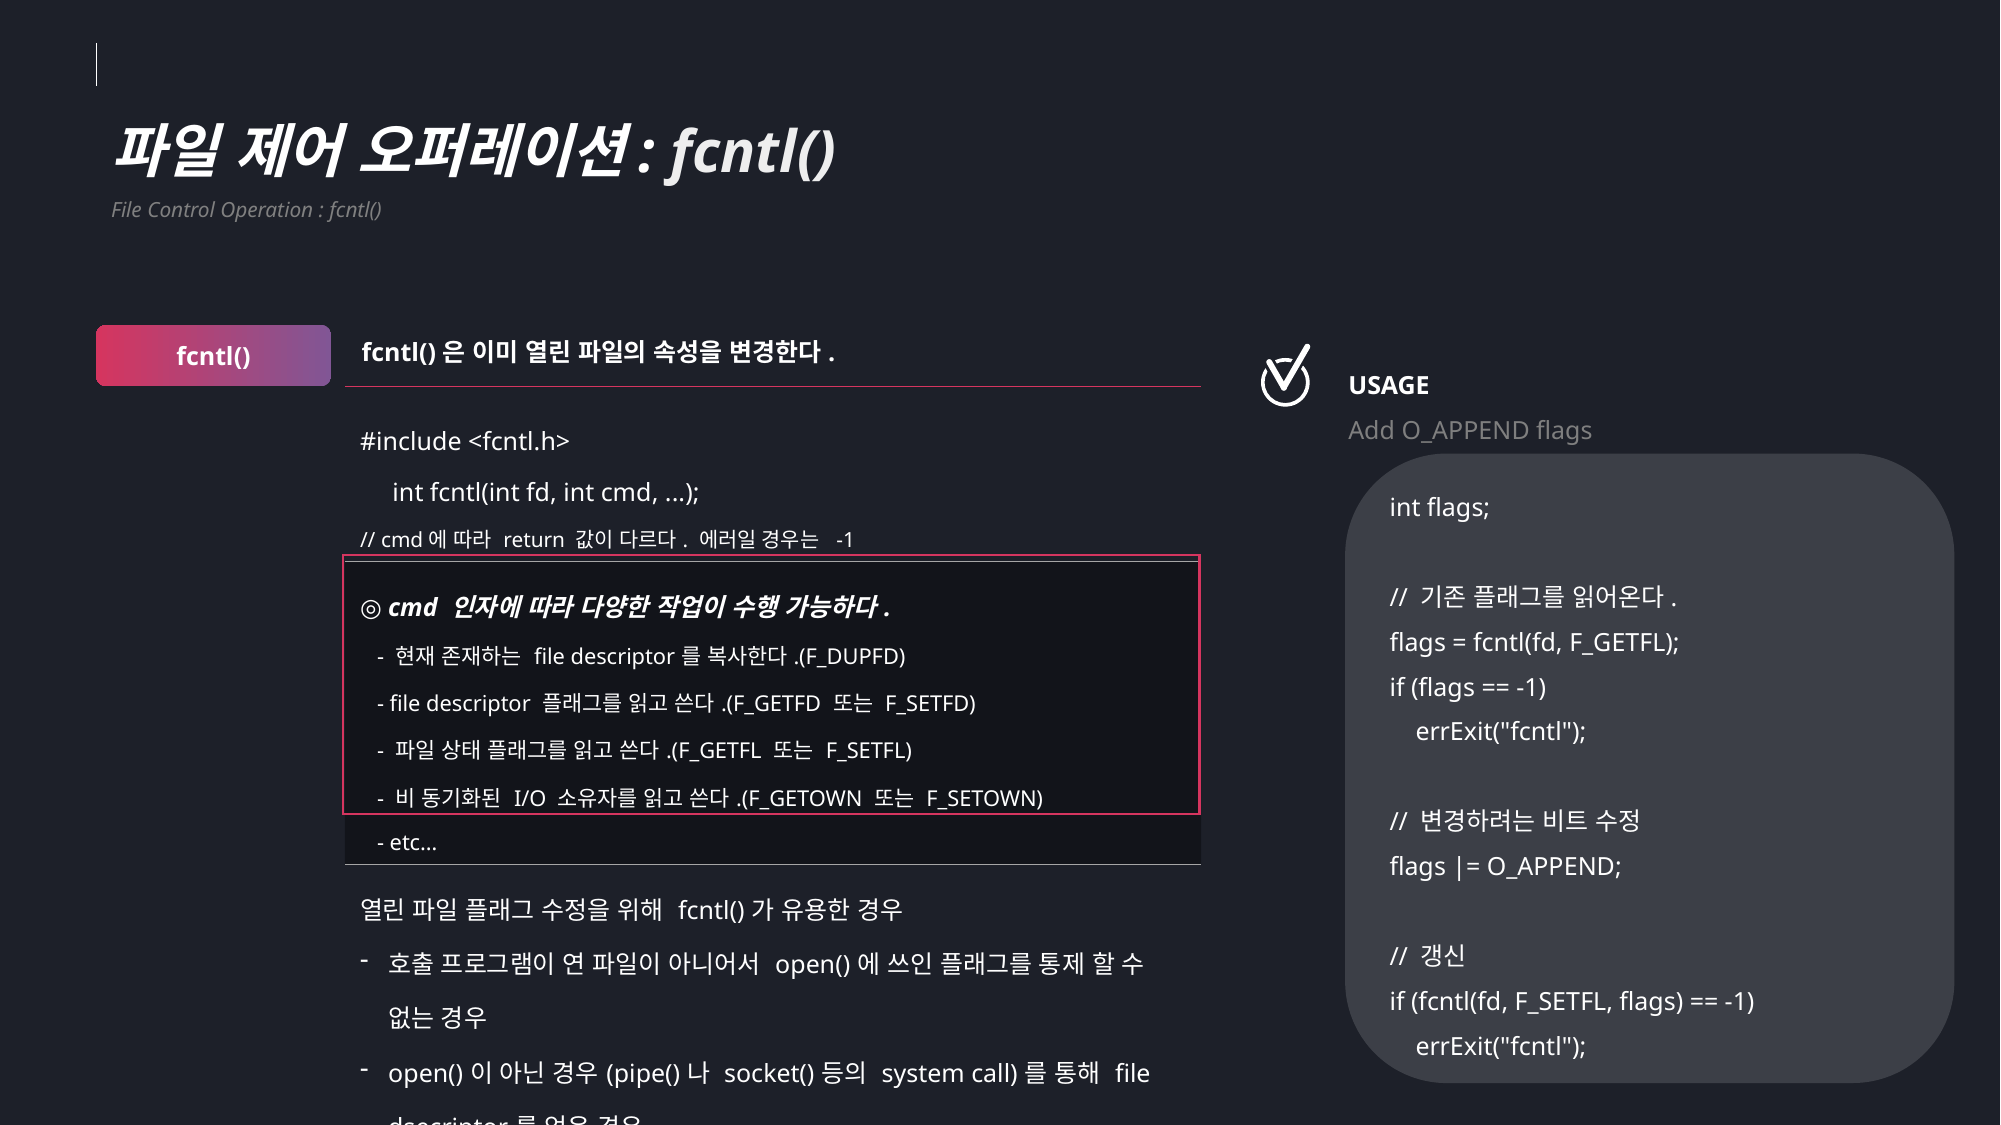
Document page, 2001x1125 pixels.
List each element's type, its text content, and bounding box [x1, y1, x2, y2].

text_box USAGE Add O_APPEND flags [1333, 347, 1931, 453]
text_box fcntl() [95, 323, 333, 388]
table_cell 열린 파일 플래그 수정을 위해 fcntl()가 유용한 경우 호출 프로그램이 연 파일이 아니어서 open()에 쓰인 플래그를 통제 할 수 없는 경우 open()이 아닌 경우(pipe()나 socket()등의 system call)를 통해 file dsecriptor를 얻은 경우 [345, 865, 1201, 1125]
table_cell ◎ cmd 인자에 따라 다양한 작업이 수행 가능하다. - 현재 존재하는 file descriptor를 복사한다.(F_DUPFD) - file descriptor 플래그를 읽고 쓴다.(F_GETFD 또는 F_SETFD) - 파일 상태 플래그를 읽고 쓴다.(F_GETFL 또는 F_SETFL) - 비 동기화된 I/O 소유자를 읽고 쓴다.(F_GETOWN 또는 F_SETOWN) - etc… [345, 815, 1201, 864]
table_header #include <fcntl.h> int fcntl(int fd, int cmd, ...); // cmd에 따라 return 값이 다르다. 에러일 경우는 -1 [345, 399, 1201, 554]
text_box [342, 554, 1201, 815]
text_box 파일 제어 오퍼레이션: fcntl() File Control Operation : fcntl() [96, 71, 930, 229]
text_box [1260, 324, 1310, 407]
text_box fcntl()은 이미 열린 파일의 속성을 변경한다. [343, 323, 1054, 379]
text_box int flags; // 기존 플래그를 읽어온다. flags = fcntl(fd, F_GETFL); if (flags == -1) errExit("fcntl"); // 변경하려는 비트 수정 flags |= O_APPEND; // 갱신 if (fcntl(fd, F_SETFL, flags) == -1) errExit("fcntl"); [1344, 452, 1956, 1085]
